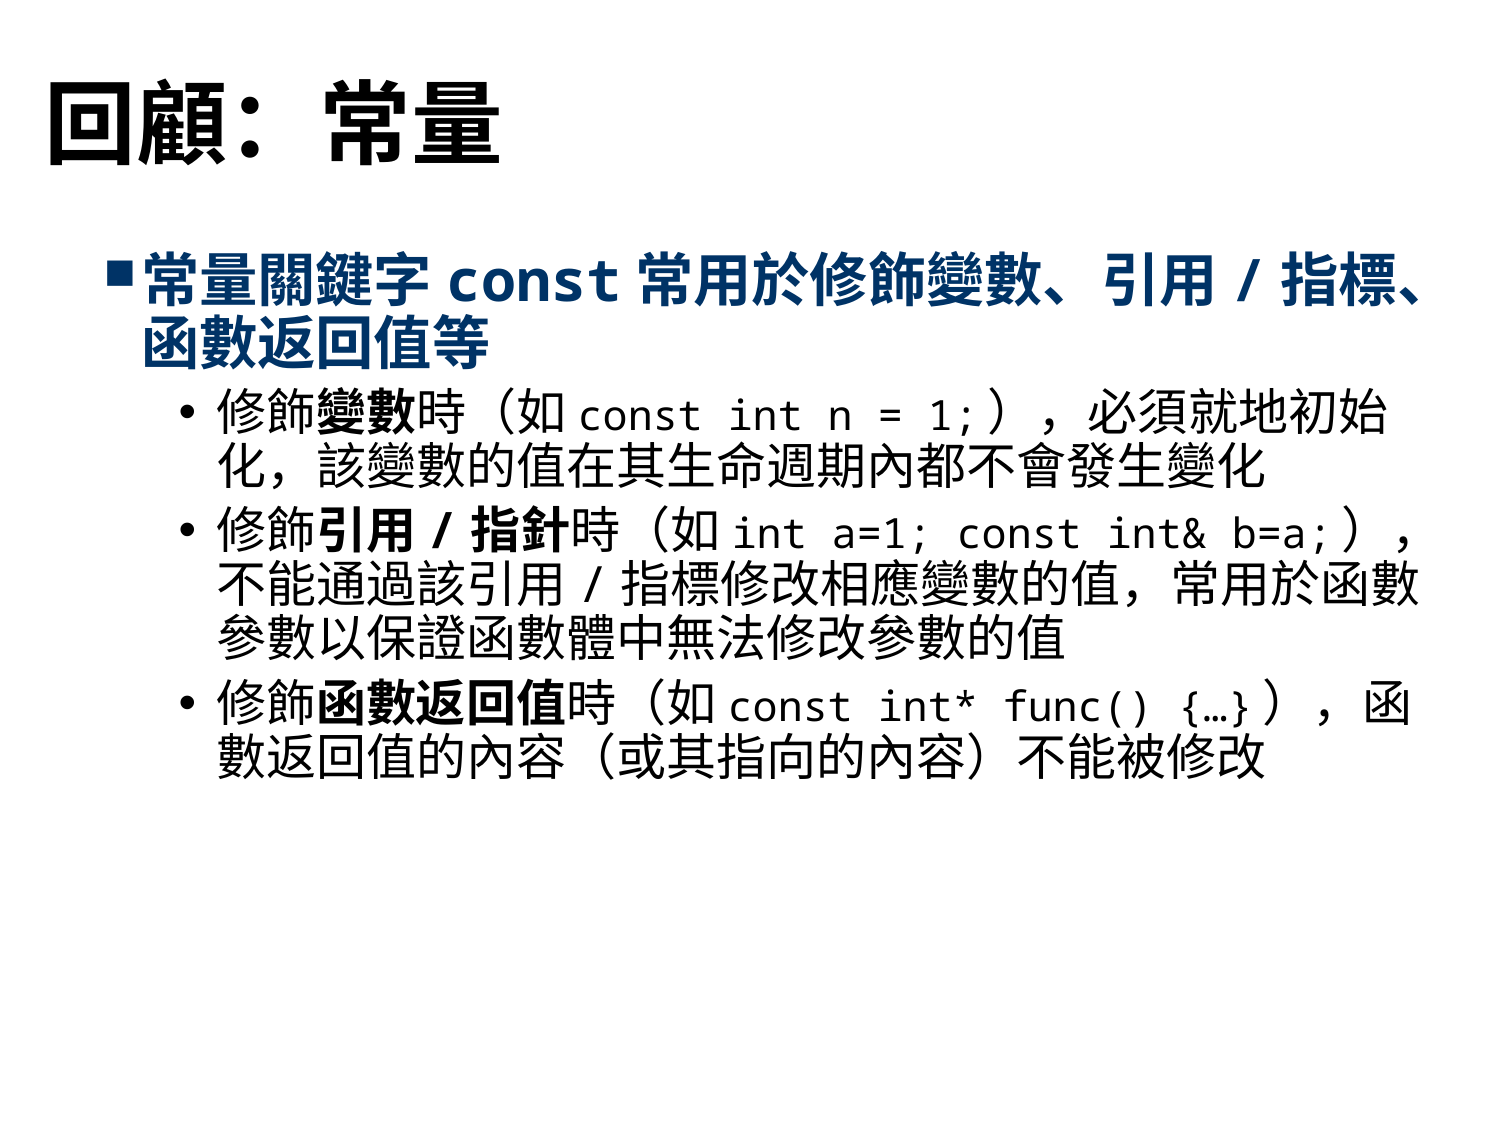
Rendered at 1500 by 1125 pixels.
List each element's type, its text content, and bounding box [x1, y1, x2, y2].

title 回顧：常量 [29, 19, 1324, 237]
list 常量關鍵字const常用於修飾變數、引用/指標、函數返回值等 修飾變數時（如const int n = 1;），必須就地初始化，該變數的值在其生命週期內都不會發生變化 修飾引用/指針時（如int a=1; const int& b=a;），不能通過該引用/指標修改相應變數的值，常用於函數參數以保證函數體中無法修改參數的值 修飾函數返回值時（如const int* func() {…}），函數返回值的內容（或其指向的內容）不能被修改 [88, 243, 1471, 1071]
